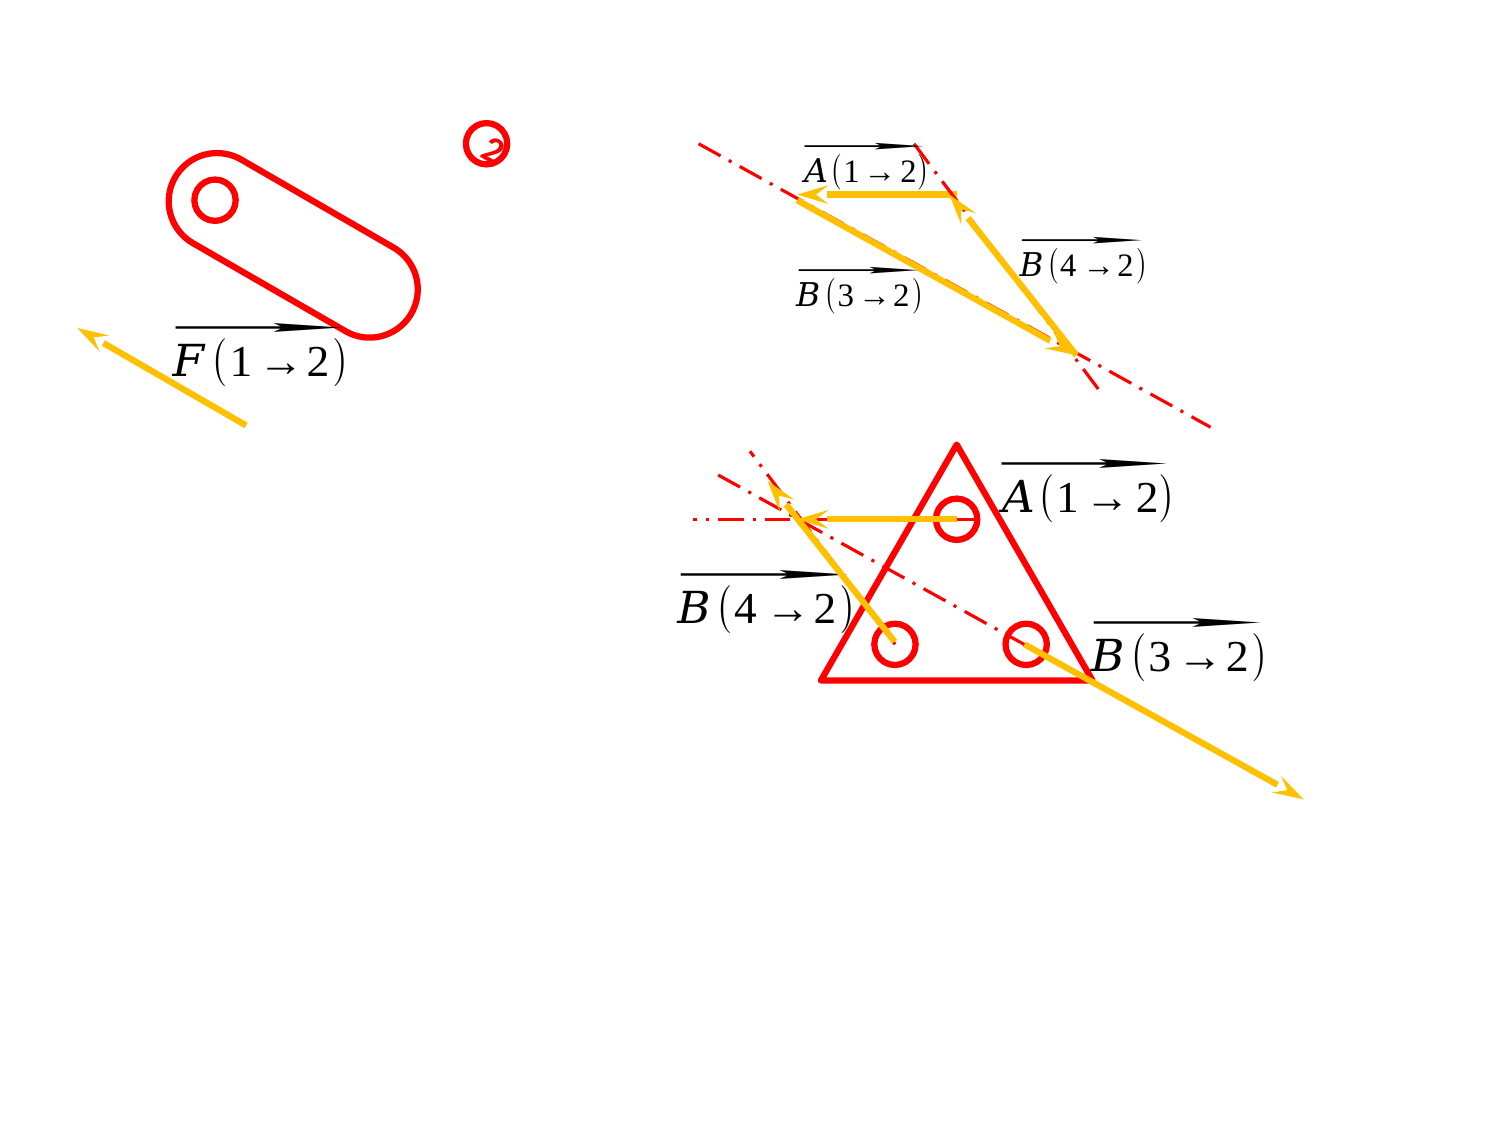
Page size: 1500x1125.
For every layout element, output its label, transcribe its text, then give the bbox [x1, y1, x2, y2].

text_box 2 [463, 120, 510, 167]
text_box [1024, 644, 1304, 800]
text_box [749, 450, 896, 473]
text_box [949, 194, 1077, 356]
text_box [166, 150, 420, 340]
text_box [819, 671, 1019, 683]
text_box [698, 143, 1211, 428]
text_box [912, 141, 1099, 390]
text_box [767, 480, 895, 642]
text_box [796, 199, 944, 356]
text_box [192, 177, 238, 223]
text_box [717, 474, 1055, 662]
text_box [1059, 618, 1073, 642]
text_box [937, 442, 976, 473]
